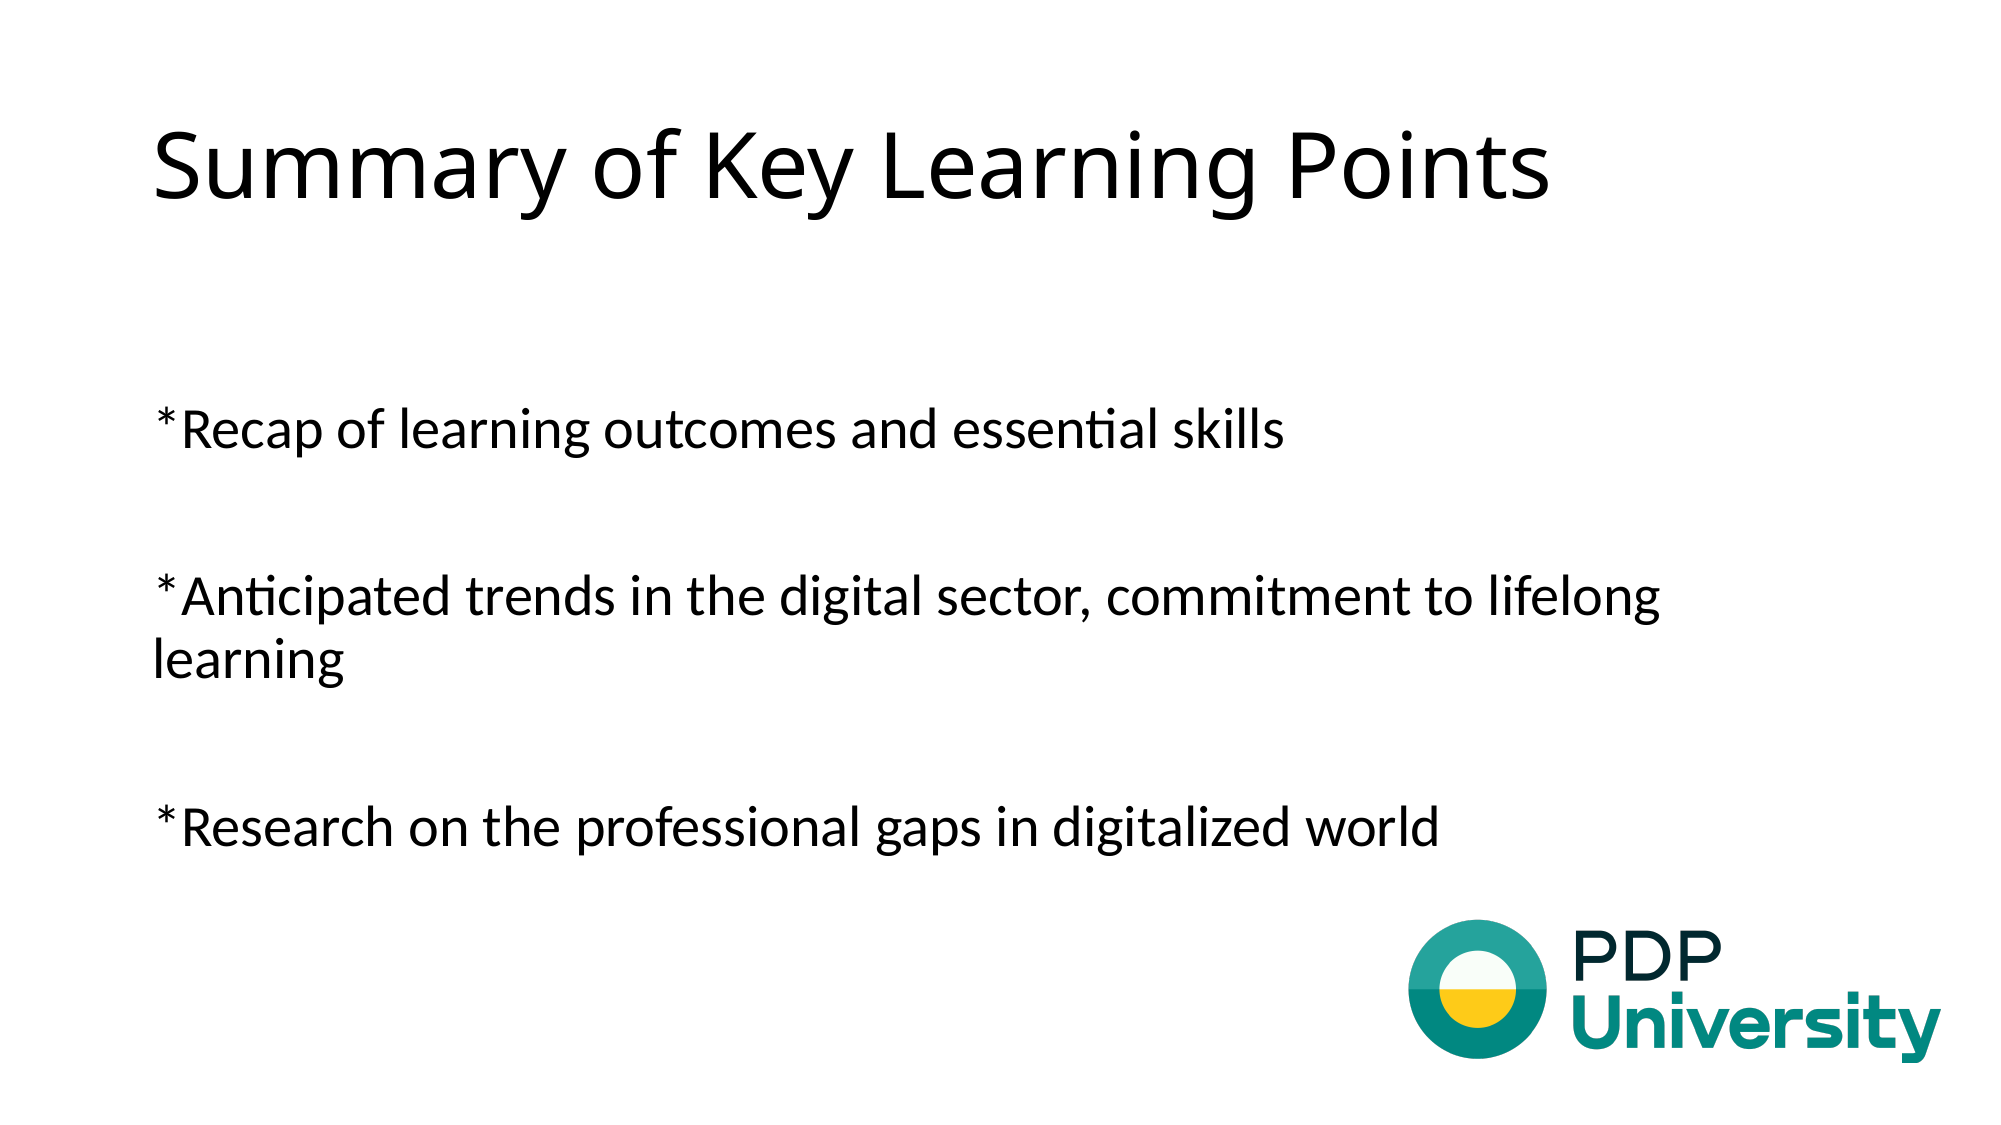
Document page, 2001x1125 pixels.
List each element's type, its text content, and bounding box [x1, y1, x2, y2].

title Summary of Key Learning Points [137, 59, 1863, 278]
list *Recap of learning outcomes and essential skills *Anticipated trends in the digital sector, commitment to lifelong learning *Research on the professional gaps in digitalized world [137, 299, 1863, 1014]
picture [1408, 919, 1942, 1063]
